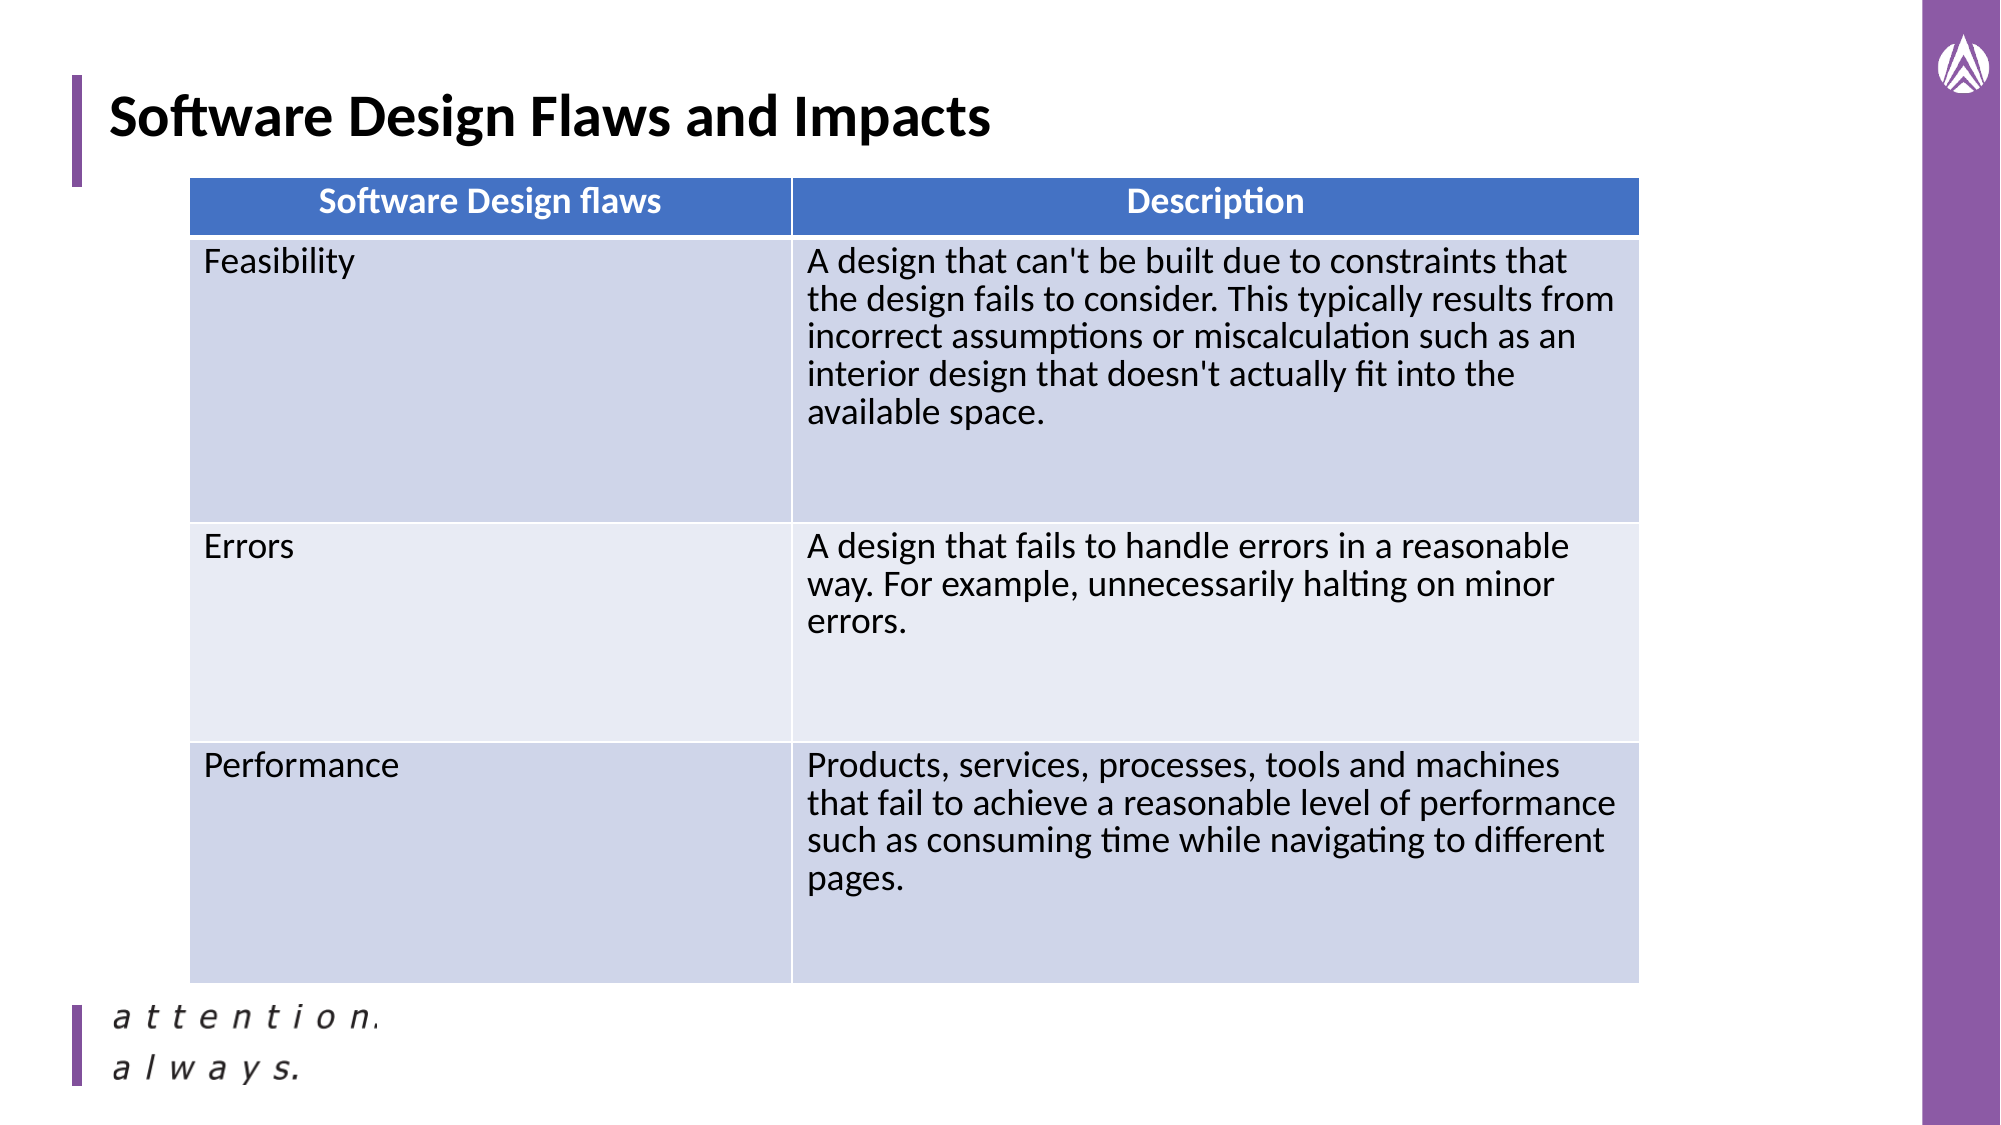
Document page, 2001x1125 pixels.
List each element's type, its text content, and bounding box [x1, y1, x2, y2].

table_cell A design that can't be built due to constraints that the design fails to consider. This typically results from incorrect assumptions or miscalculation such as an interior design that doesn't actually fit into the available space. [793, 240, 1639, 522]
table_cell Feasibility [190, 240, 791, 522]
table_header Description [793, 178, 1639, 235]
table_cell Performance [190, 743, 791, 983]
table_cell Errors [190, 524, 791, 741]
table_cell A design that fails to handle errors in a reasonable way. For example, unnecessarily halting on minor errors. [793, 524, 1639, 741]
picture [1935, 32, 1992, 95]
table_cell Products, services, processes, tools and machines that fail to achieve a reasonable level of performance such as consuming time while navigating to different pages. [793, 743, 1639, 983]
table_header Software Design flaws [190, 178, 791, 235]
text_box Software Design Flaws and Impacts [94, 68, 1284, 229]
